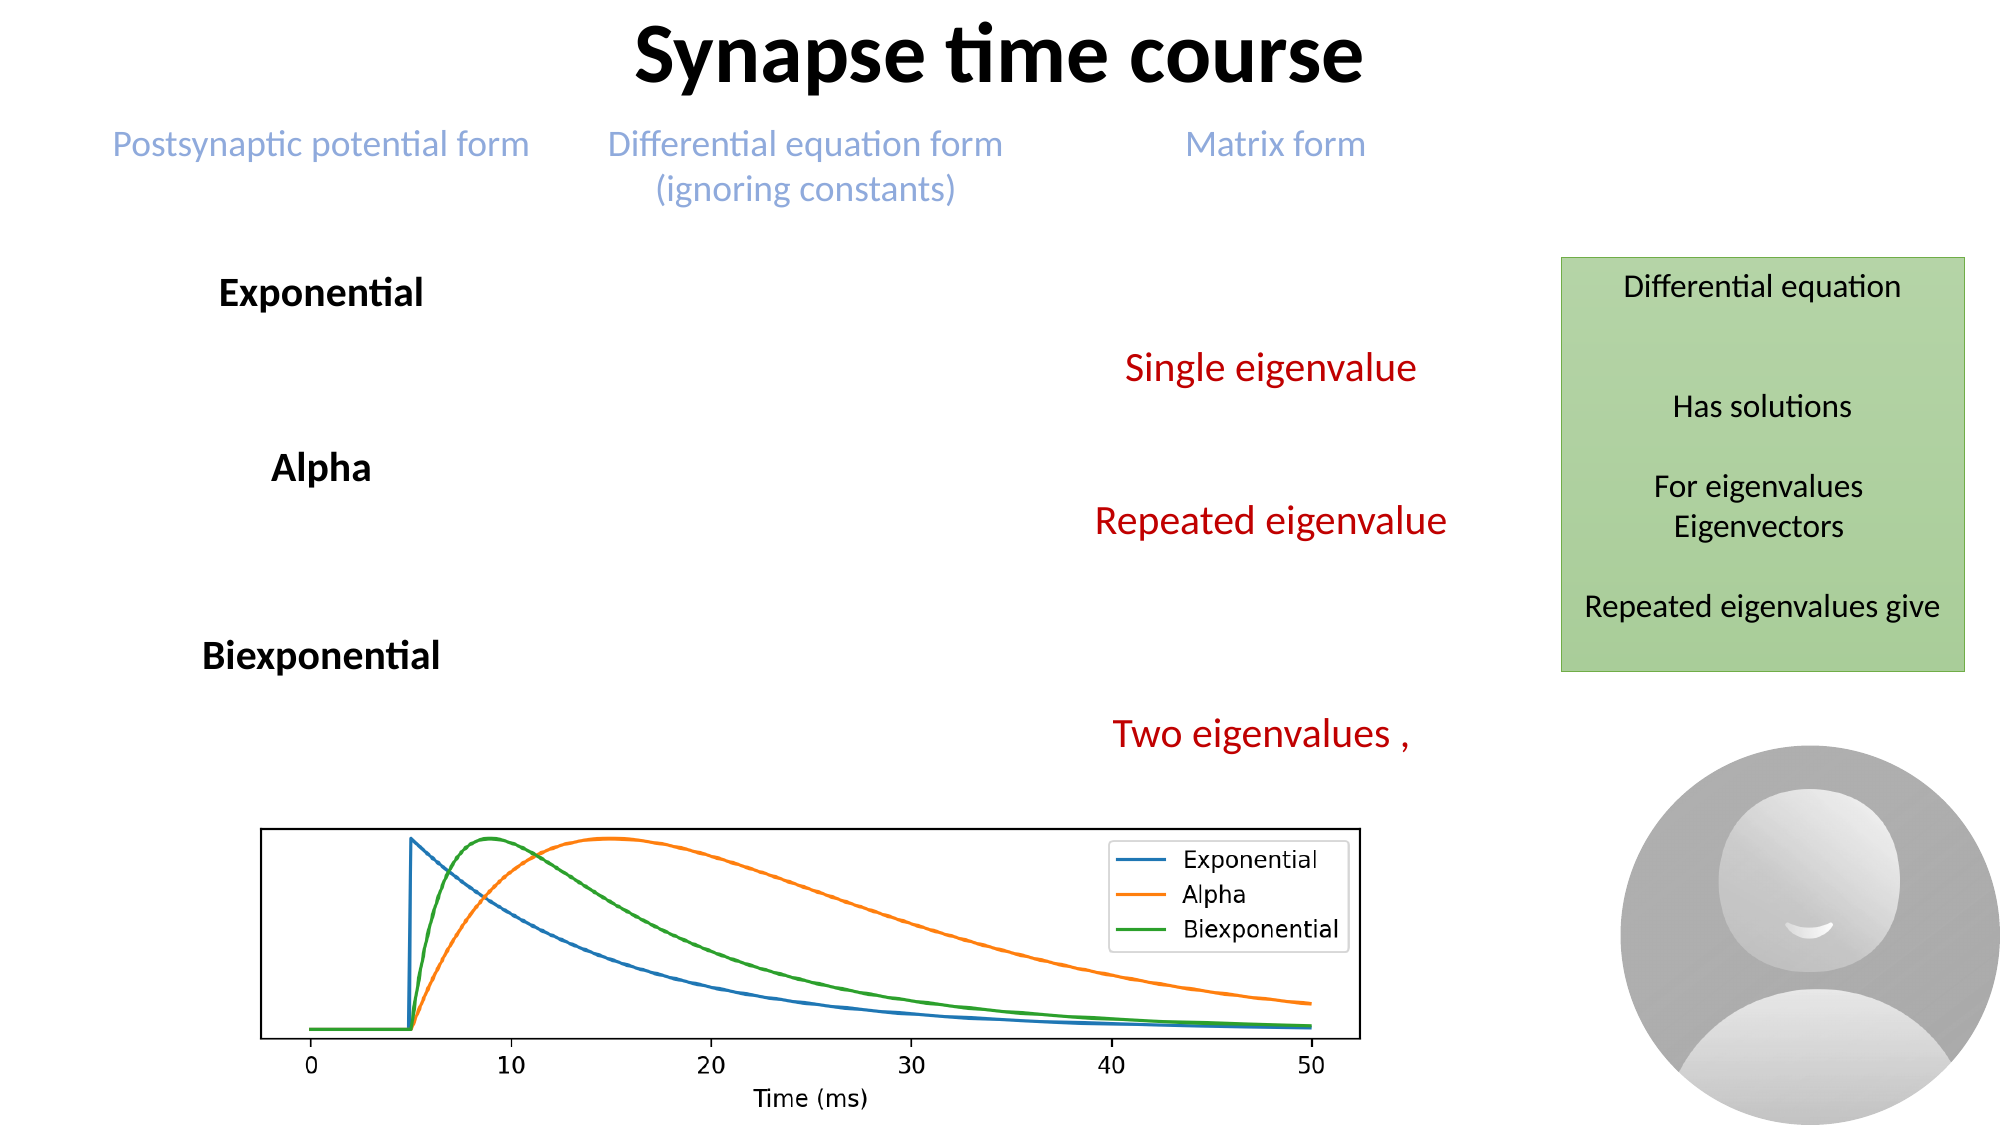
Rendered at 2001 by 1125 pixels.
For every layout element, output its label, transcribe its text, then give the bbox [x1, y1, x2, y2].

title Synapse time course [0, 0, 2000, 109]
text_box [990, 111, 1965, 811]
text_box Postsynaptic potential form [97, 111, 546, 171]
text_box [589, 111, 990, 788]
picture [1620, 745, 2000, 1125]
picture [236, 811, 1376, 1125]
